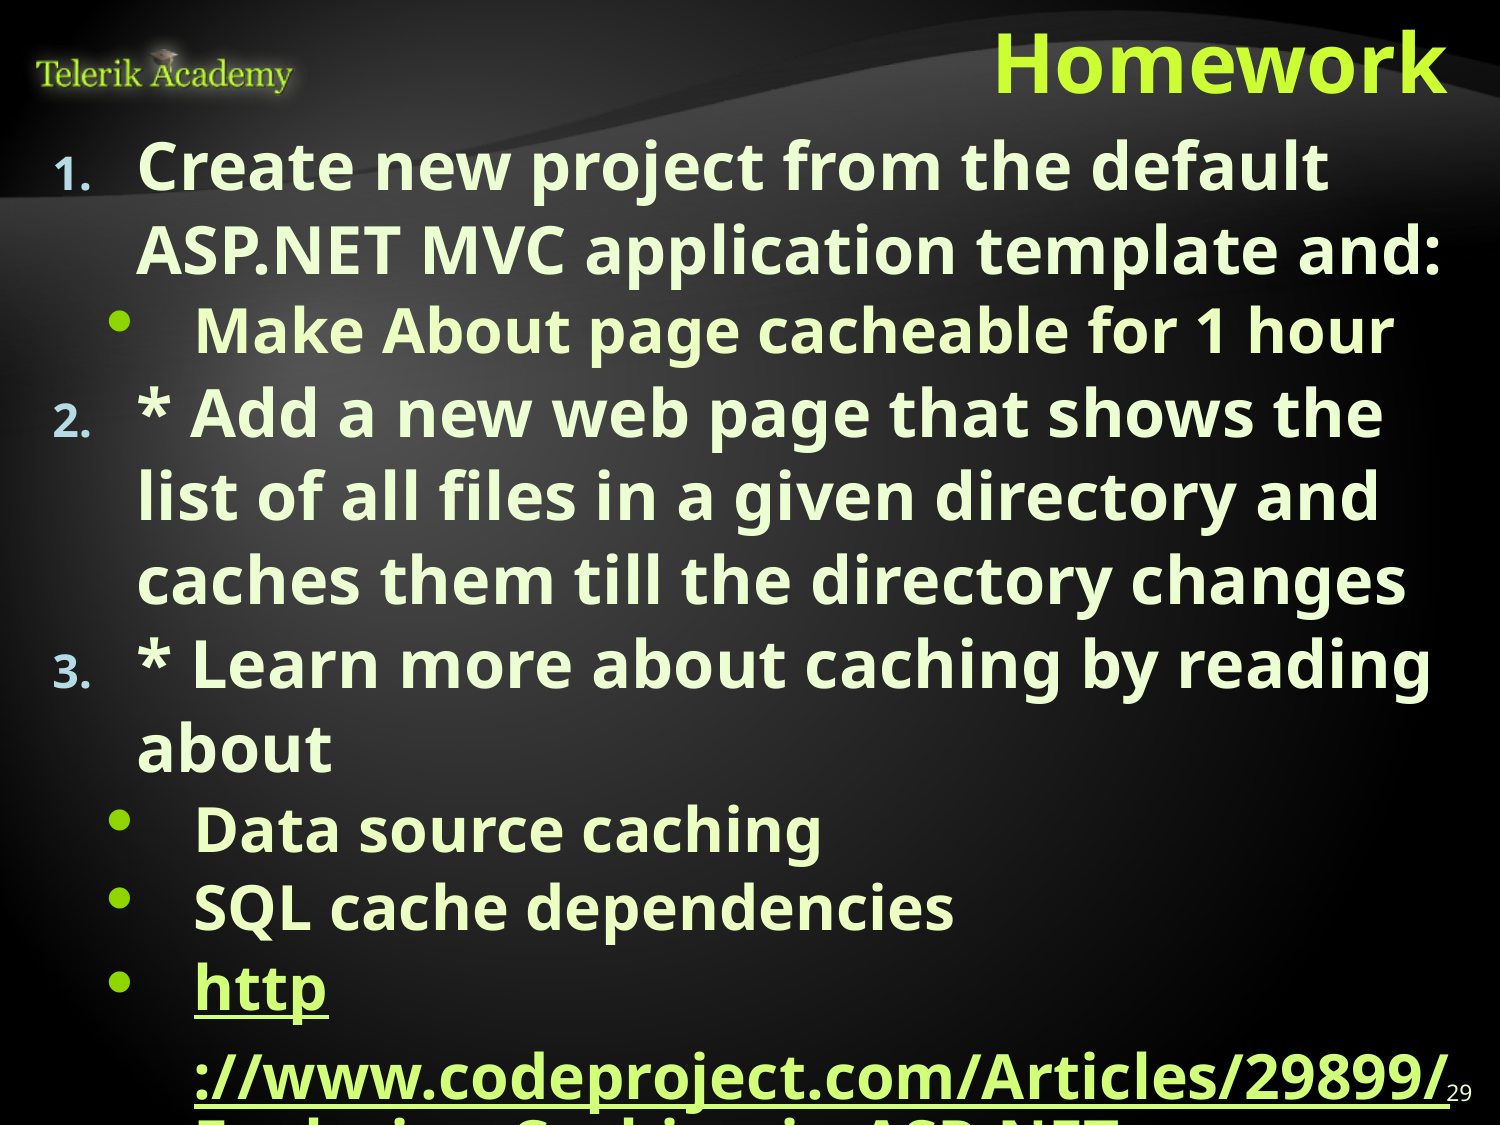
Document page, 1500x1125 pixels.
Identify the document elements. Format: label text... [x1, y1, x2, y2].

picture [24, 37, 300, 108]
slide_number 29 [1412, 1074, 1488, 1113]
list Create new project from the default ASP.NET MVC application template and: Make About page cacheable for 1 hour * Add a new web page that shows the list of all files in a given directory and caches them till the directory changes * Learn more about caching by reading about Data source caching SQL cache dependencies http://www.codeproject.com/Articles/29899/Exploring-Caching-in-ASP-NET [37, 112, 1475, 1075]
title Homework [300, 0, 1463, 112]
picture [0, 0, 1500, 1125]
